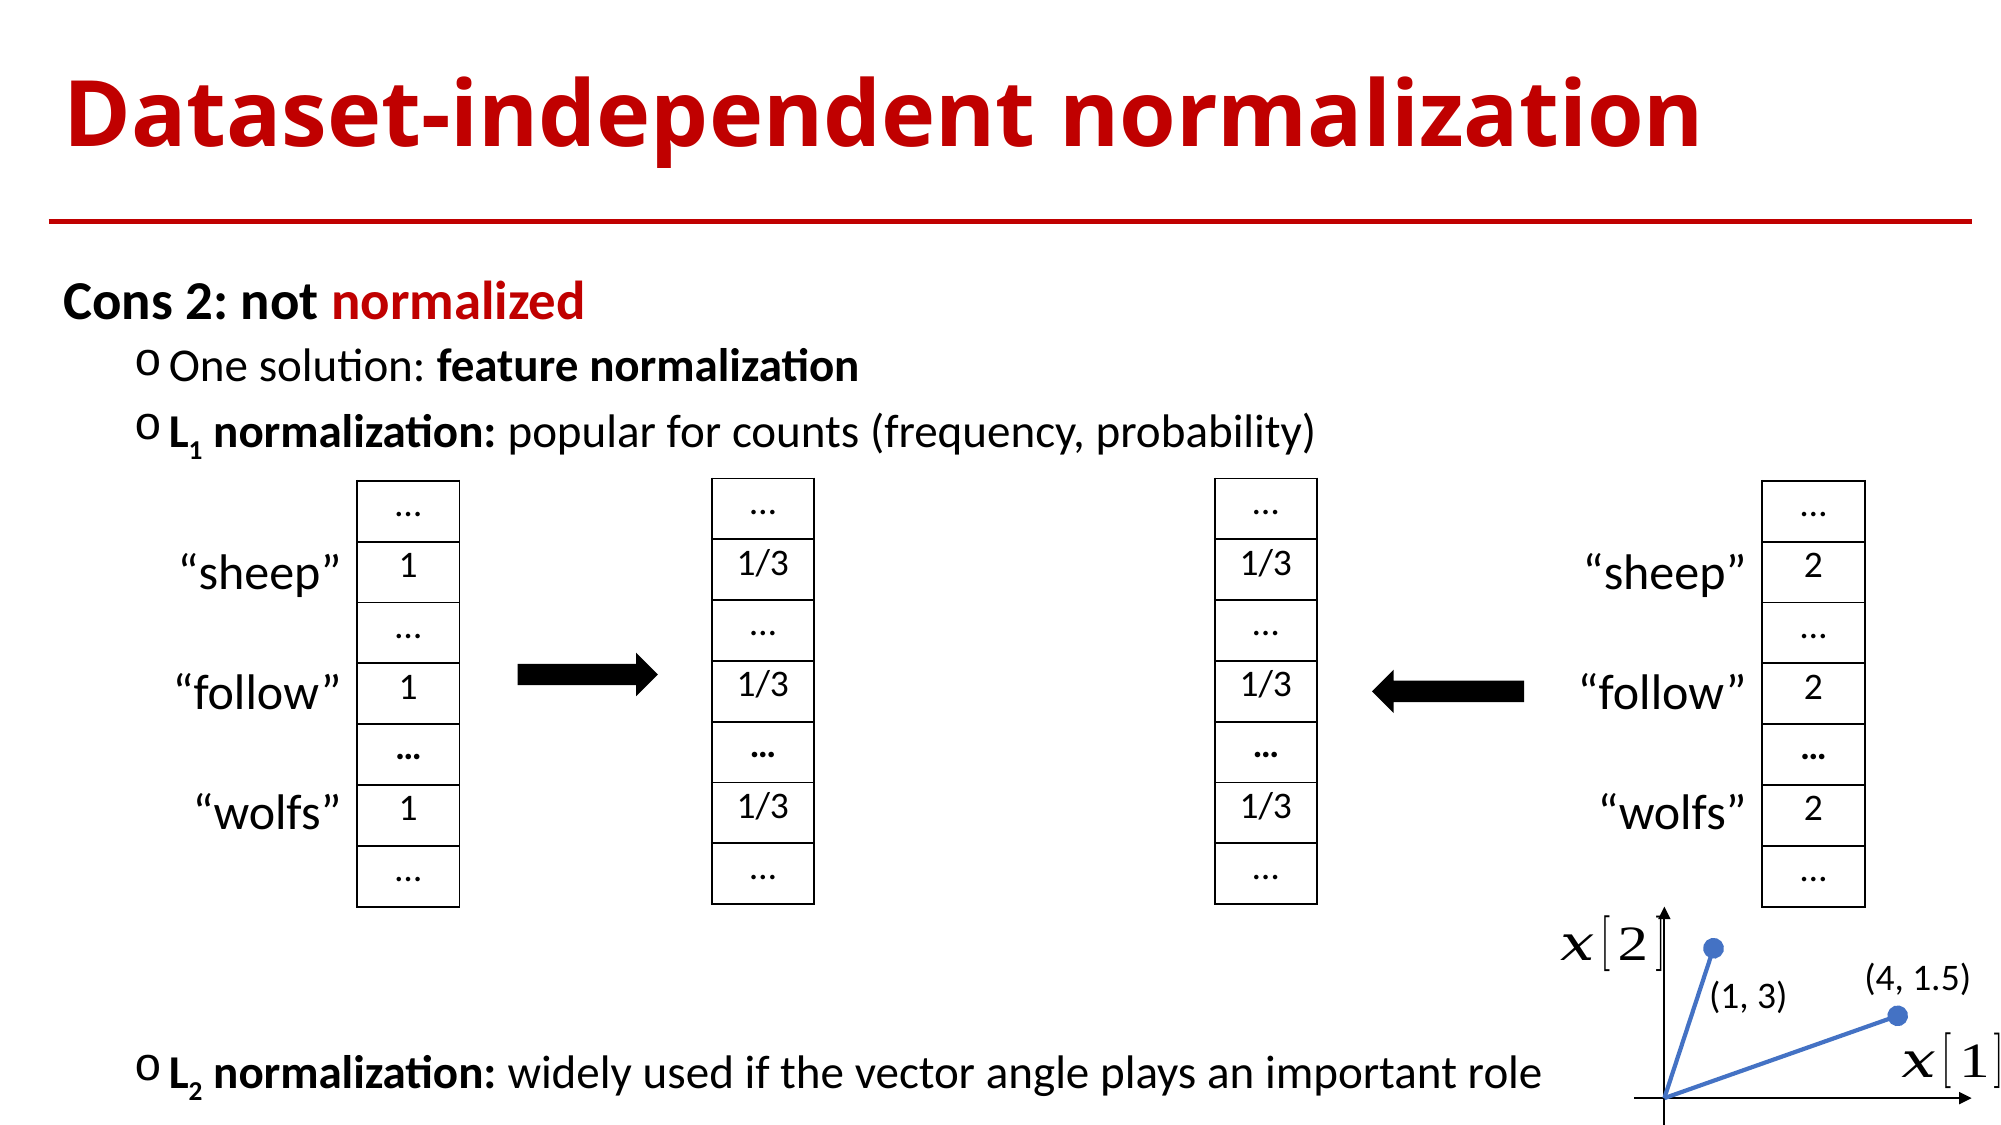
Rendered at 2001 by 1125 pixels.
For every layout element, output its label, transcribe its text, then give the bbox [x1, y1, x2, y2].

table_cell … [1216, 723, 1316, 782]
table_cell 1 [358, 543, 459, 602]
text_box “sheep” “follow” “wolfs” [146, 532, 357, 847]
table_cell … [713, 601, 813, 660]
table_cell 1/3 [713, 783, 813, 842]
table_cell 2 [1763, 786, 1864, 845]
table_header … [1763, 482, 1864, 541]
table_header … [713, 479, 813, 538]
list Cons 2: not normalized One solution: feature normalization L1 normalization: popular for counts (frequency, probability) L2 normalization: widely used if the vector angle plays an important role [48, 264, 1972, 1113]
table_cell … [1763, 725, 1864, 784]
table_cell … [1763, 603, 1864, 662]
title Dataset-independent normalization [48, 41, 1972, 192]
table_cell 1 [358, 664, 459, 723]
table_cell … [358, 603, 459, 662]
text_box [1371, 669, 1525, 714]
table_cell … [358, 847, 459, 906]
table_cell 1/3 [1216, 783, 1316, 842]
table_cell … [1216, 844, 1316, 903]
table_cell … [713, 844, 813, 903]
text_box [1556, 906, 2000, 1125]
table_cell 1/3 [1216, 540, 1316, 599]
table_cell 1/3 [713, 540, 813, 599]
table_cell 1 [358, 786, 459, 845]
table_header … [358, 482, 459, 541]
table_cell 2 [1763, 543, 1864, 602]
table_cell … [358, 725, 459, 784]
table_cell 1/3 [713, 662, 813, 721]
table_cell … [1763, 847, 1864, 906]
table_cell … [713, 723, 813, 782]
text_box “sheep” “follow” “wolfs” [1551, 532, 1762, 847]
table_cell 2 [1763, 664, 1864, 723]
text_box [517, 652, 658, 697]
table_header … [1216, 479, 1316, 538]
table_cell 1/3 [1216, 662, 1316, 721]
table_cell … [1216, 601, 1316, 660]
